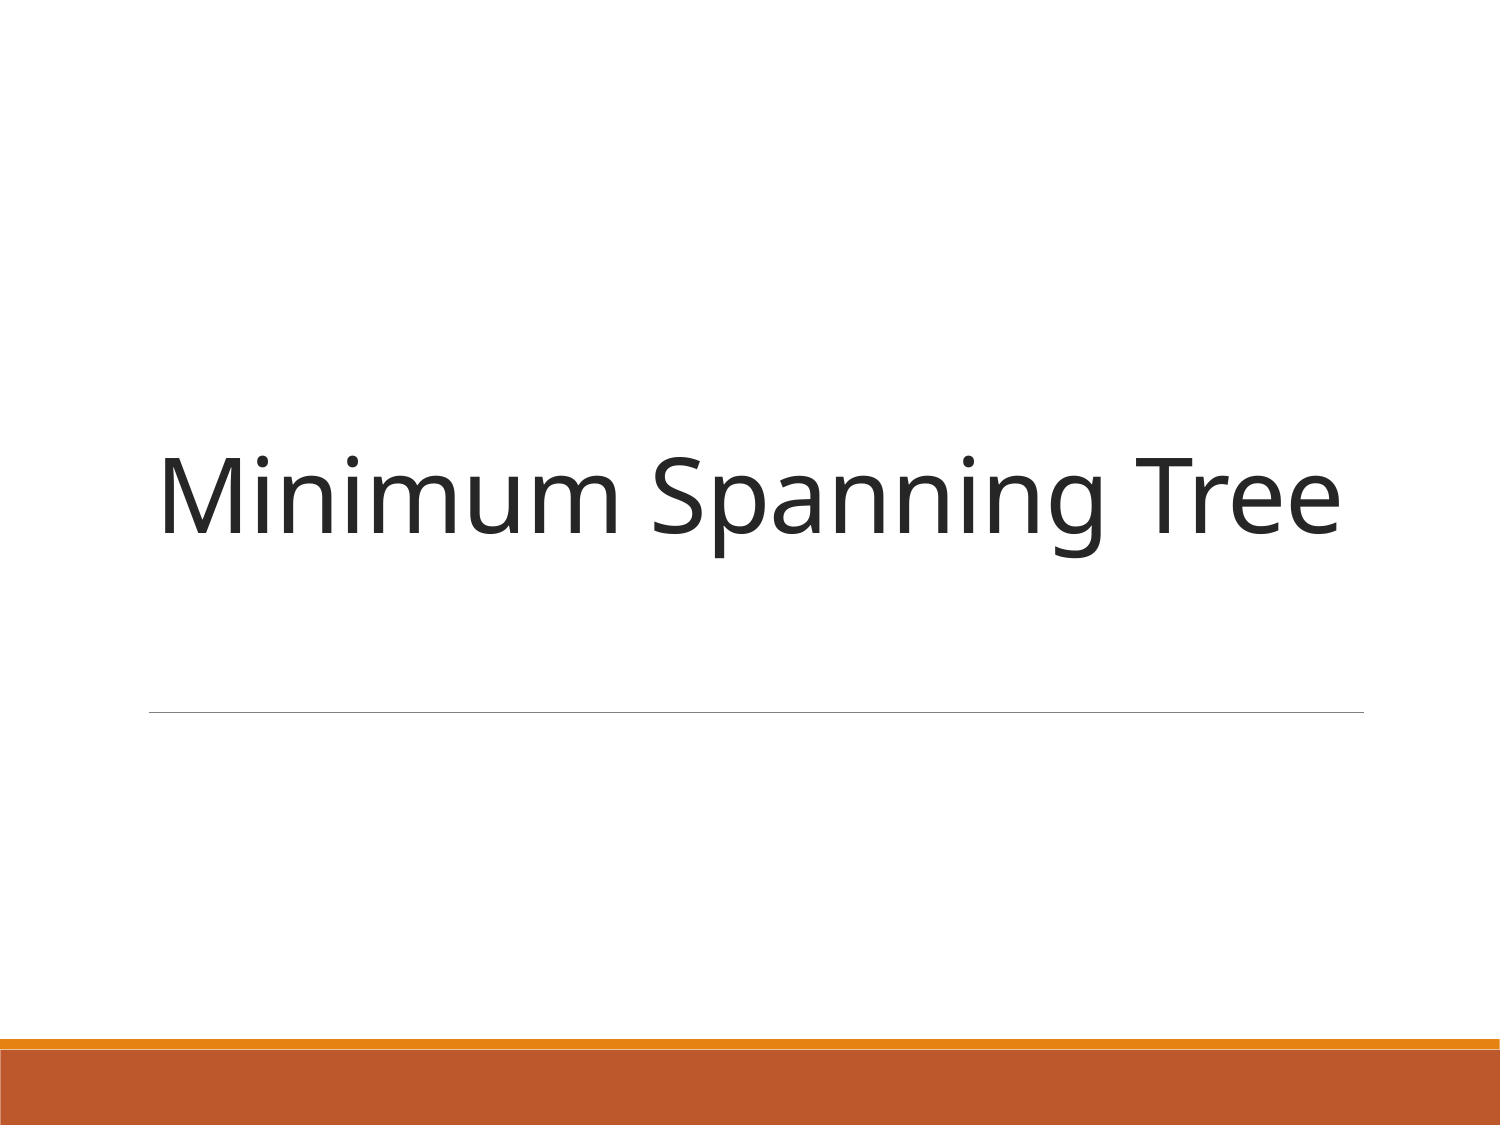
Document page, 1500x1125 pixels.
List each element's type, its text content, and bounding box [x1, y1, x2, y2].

title Minimum Spanning Tree [112, 375, 1388, 563]
